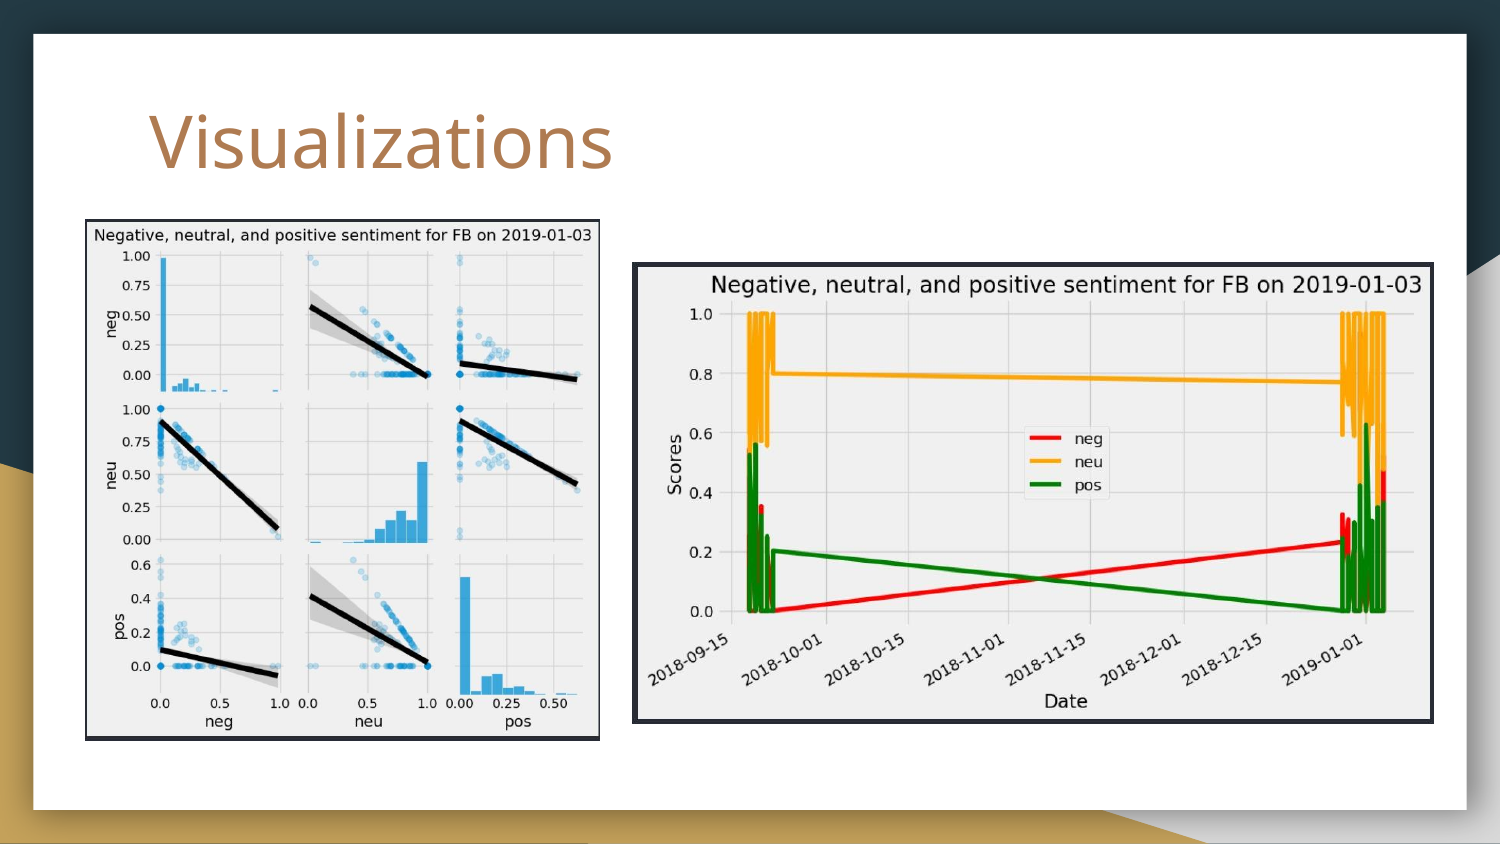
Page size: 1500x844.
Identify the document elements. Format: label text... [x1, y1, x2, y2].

picture [84, 218, 600, 741]
picture [632, 262, 1435, 724]
title Visualizations [134, 80, 1366, 238]
